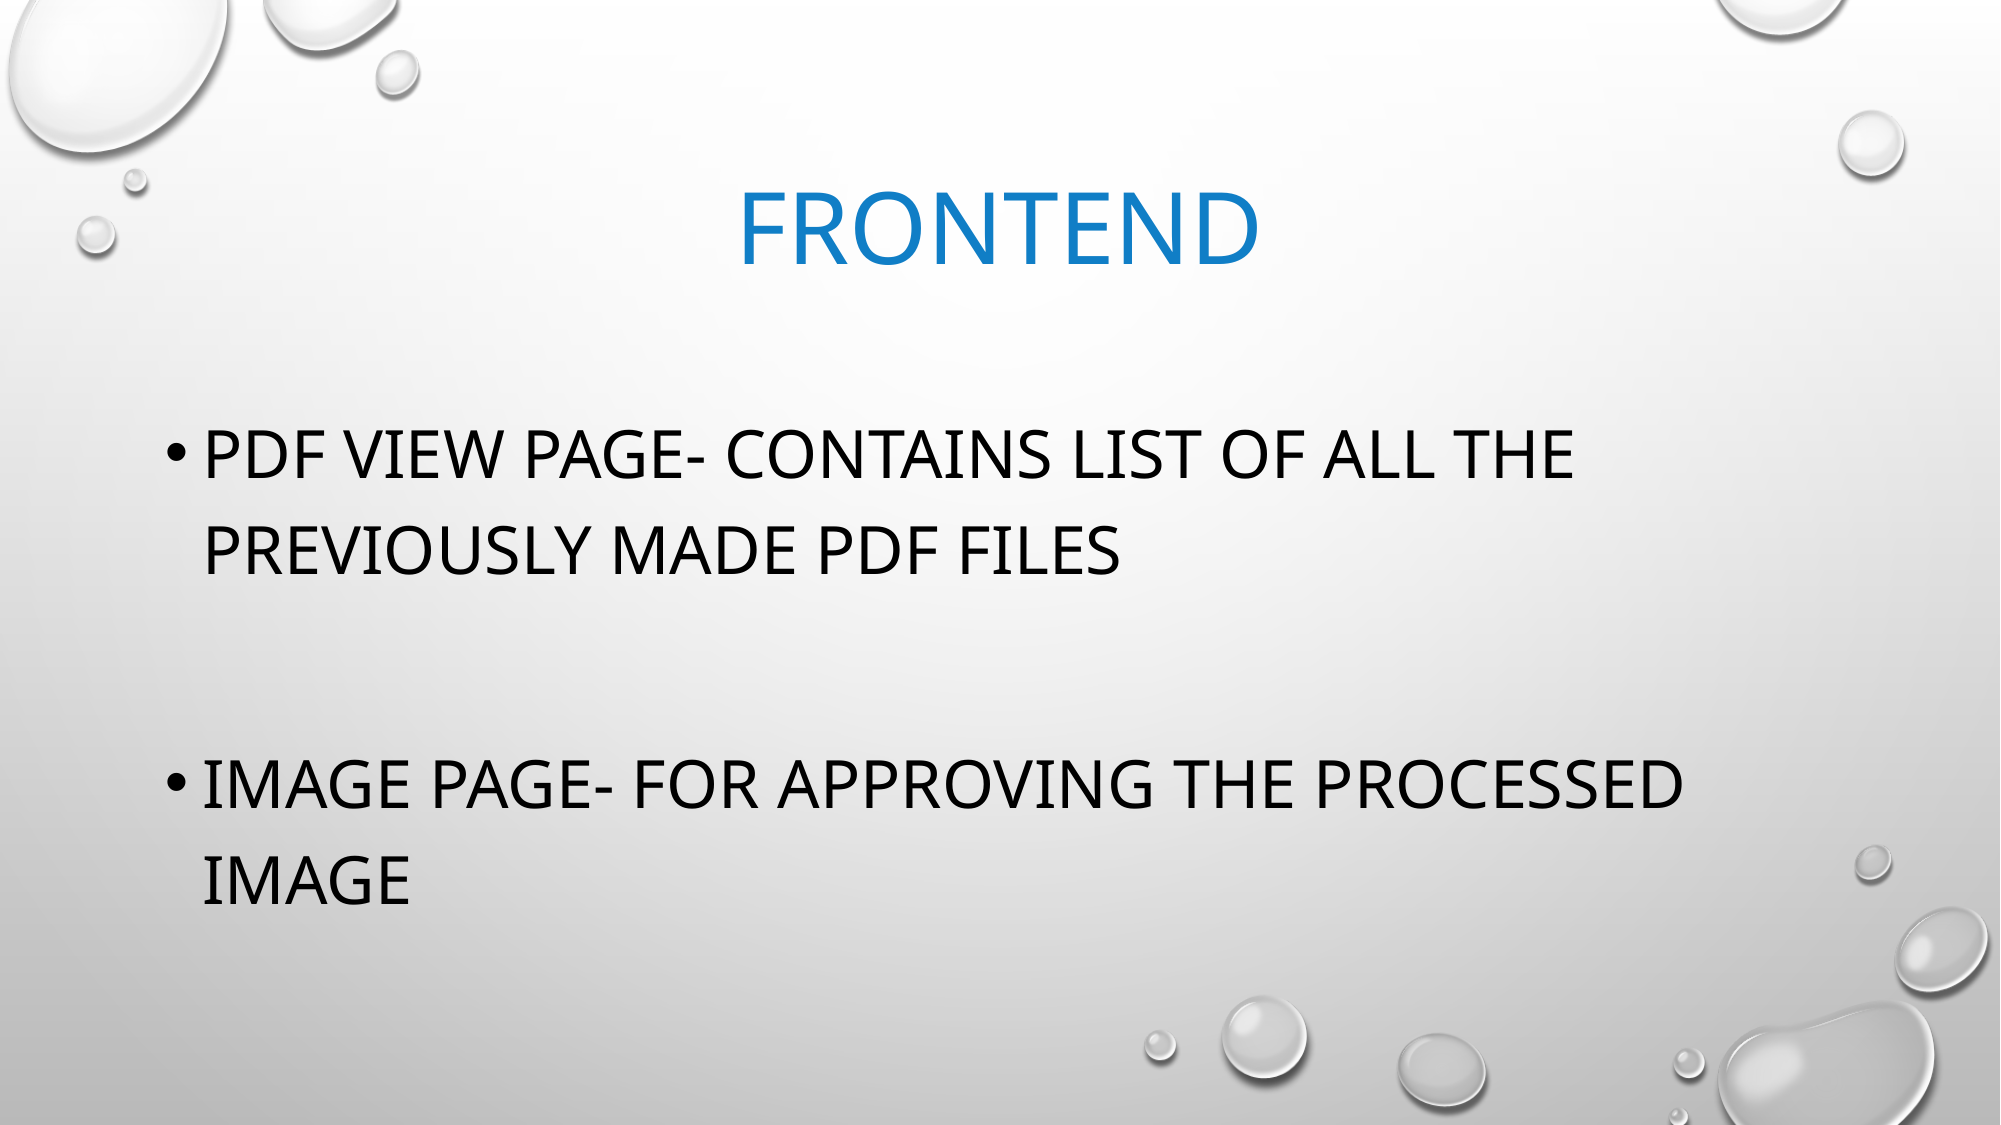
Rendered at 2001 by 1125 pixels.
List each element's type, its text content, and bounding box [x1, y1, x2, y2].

picture [0, 0, 2000, 1125]
list PDF view page- contains list of all the previously made pdf files Image page- for Approving the processed image [149, 388, 1850, 950]
title Frontend [149, 101, 1851, 364]
